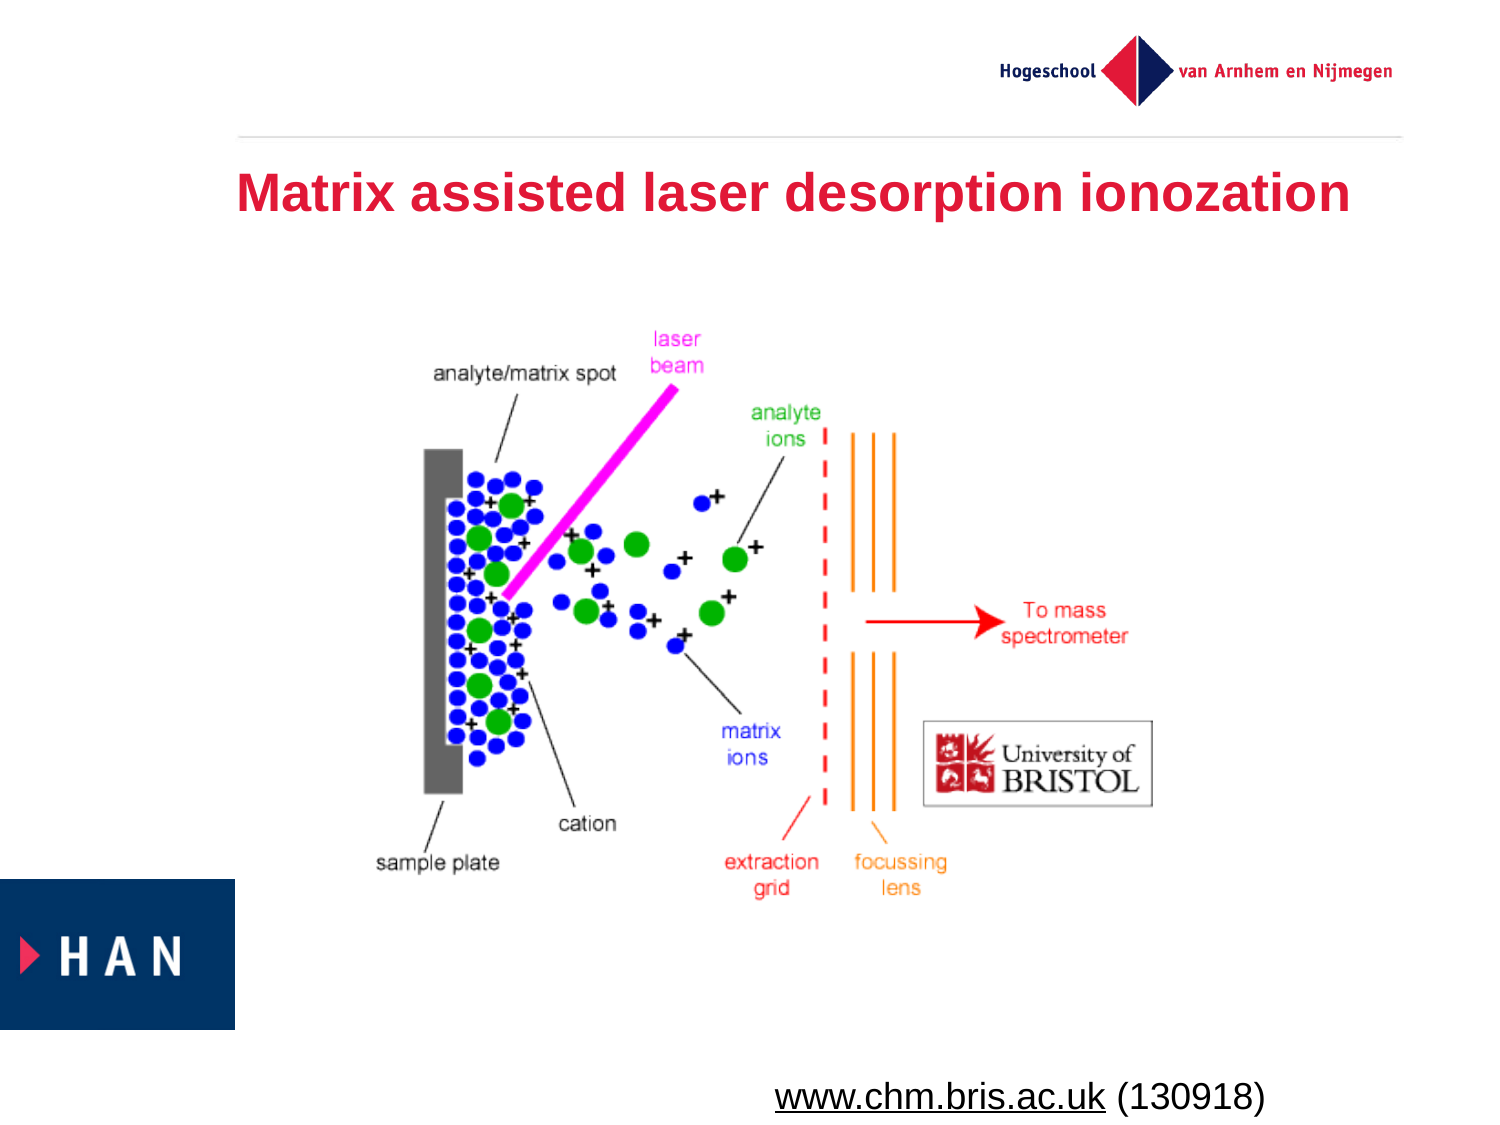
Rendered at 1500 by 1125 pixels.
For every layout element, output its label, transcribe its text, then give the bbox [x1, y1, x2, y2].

picture [0, 879, 235, 1030]
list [376, 324, 1153, 903]
picture [233, 126, 1412, 145]
text_box www.chm.bris.ac.uk (130918) [760, 1064, 1282, 1125]
title Matrix assisted laser desorption ionozation [236, 147, 1406, 231]
picture [992, 29, 1406, 113]
